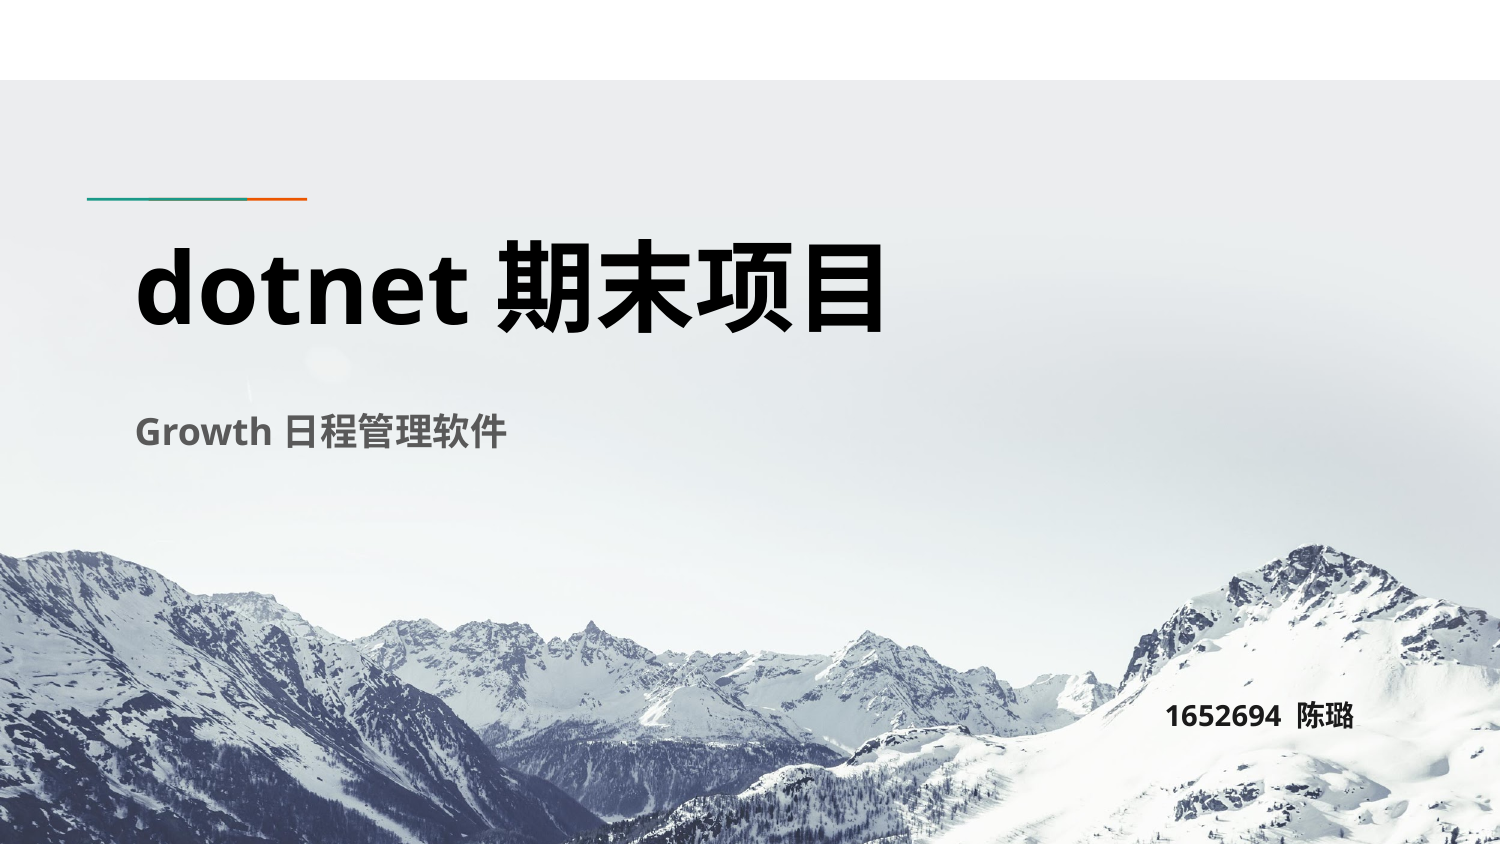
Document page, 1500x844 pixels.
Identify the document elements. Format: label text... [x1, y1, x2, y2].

text_box dotnet期末项目 [119, 90, 1150, 364]
text_box Growth日程管理软件 [119, 392, 615, 470]
picture [0, 80, 1500, 844]
text_box 1652694 陈璐 [1149, 681, 1500, 771]
